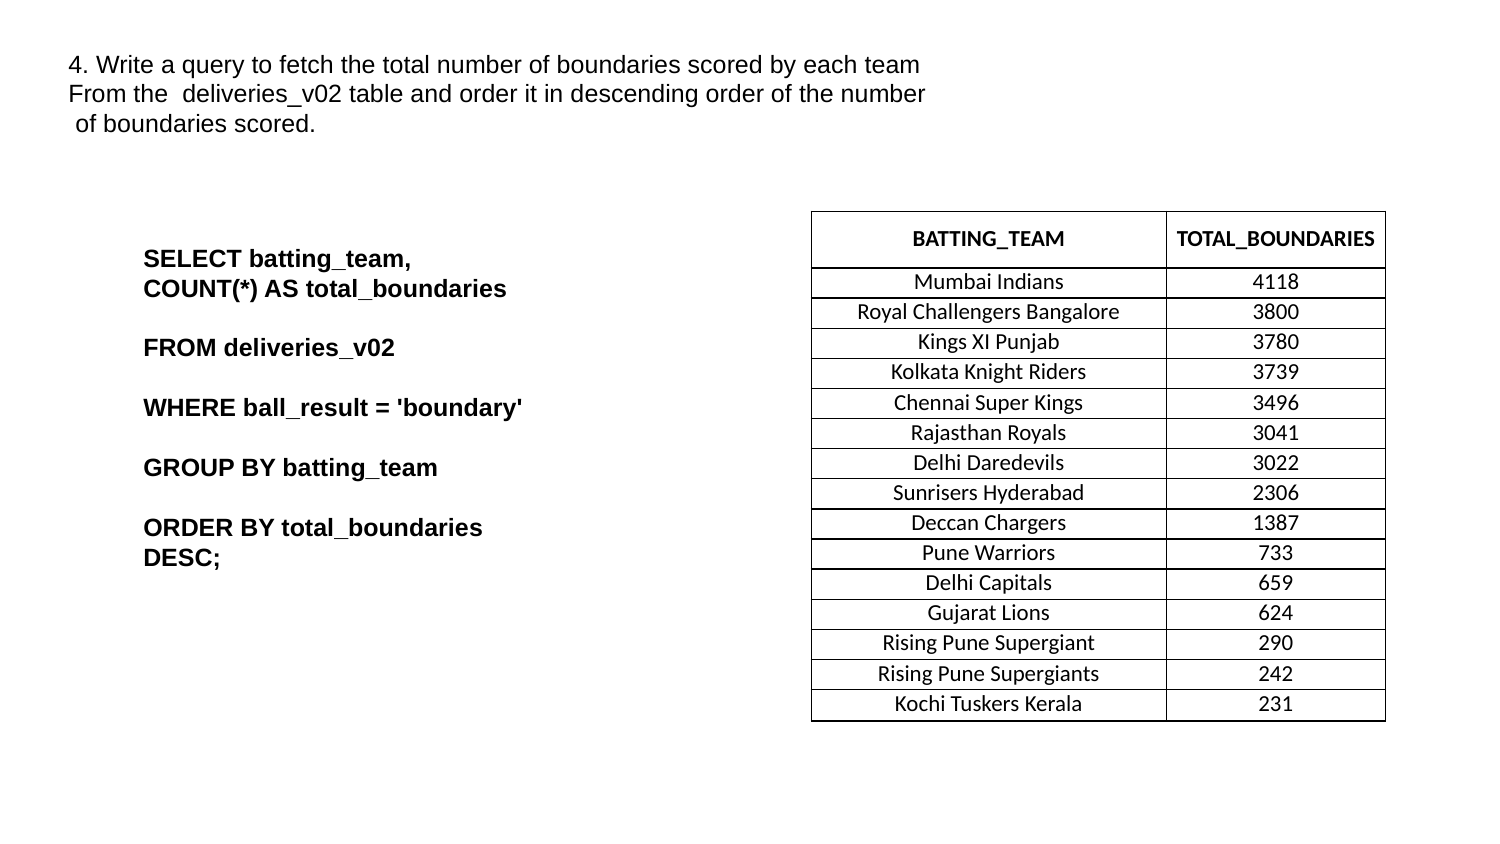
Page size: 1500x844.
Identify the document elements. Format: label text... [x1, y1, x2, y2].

table_cell 659 [1167, 570, 1385, 599]
table_cell 3022 [1167, 449, 1385, 478]
table_cell 242 [1167, 660, 1385, 689]
table_cell Kolkata Knight Riders [812, 359, 1166, 388]
table_cell Delhi Capitals [812, 570, 1166, 599]
table_cell Mumbai Indians [812, 269, 1166, 297]
table_cell Rajasthan Royals [812, 419, 1166, 448]
table_cell 733 [1167, 540, 1385, 568]
table_cell Gujarat Lions [812, 600, 1166, 629]
table_cell Chennai Super Kings [812, 389, 1166, 418]
table_cell Kings XI Punjab [812, 329, 1166, 358]
table_cell Royal Challengers Bangalore [812, 299, 1166, 328]
text_box 4. Write a query to fetch the total number of boundaries scored by each team From the deliveries_v02 table and order it in descending order of the number of boundaries scored. [53, 33, 1231, 153]
table_header TOTAL_BOUNDARIES [1167, 212, 1385, 267]
table_cell 3496 [1167, 389, 1385, 418]
table_cell Delhi Daredevils [812, 449, 1166, 478]
table_cell Deccan Chargers [812, 510, 1166, 538]
table_cell 290 [1167, 630, 1385, 659]
table_cell 3041 [1167, 419, 1385, 448]
table_cell 624 [1167, 600, 1385, 629]
table_cell Pune Warriors [812, 540, 1166, 568]
table_cell Sunrisers Hyderabad [812, 479, 1166, 508]
table_header BATTING_TEAM [812, 212, 1166, 267]
table_cell 3800 [1167, 299, 1385, 328]
table_cell 1387 [1167, 510, 1385, 538]
text_box SELECT batting_team, COUNT(*) AS total_boundaries FROM deliveries_v02 WHERE ball_result = 'boundary' GROUP BY batting_team ORDER BY total_boundaries DESC; [53, 227, 546, 587]
table_cell 4118 [1167, 269, 1385, 297]
table_cell 2306 [1167, 479, 1385, 508]
table_cell 3780 [1167, 329, 1385, 358]
table_cell Kochi Tuskers Kerala [812, 690, 1166, 720]
table_cell 231 [1167, 690, 1385, 720]
table_cell 3739 [1167, 359, 1385, 388]
table_cell Rising Pune Supergiant [812, 630, 1166, 659]
table_cell Rising Pune Supergiants [812, 660, 1166, 689]
